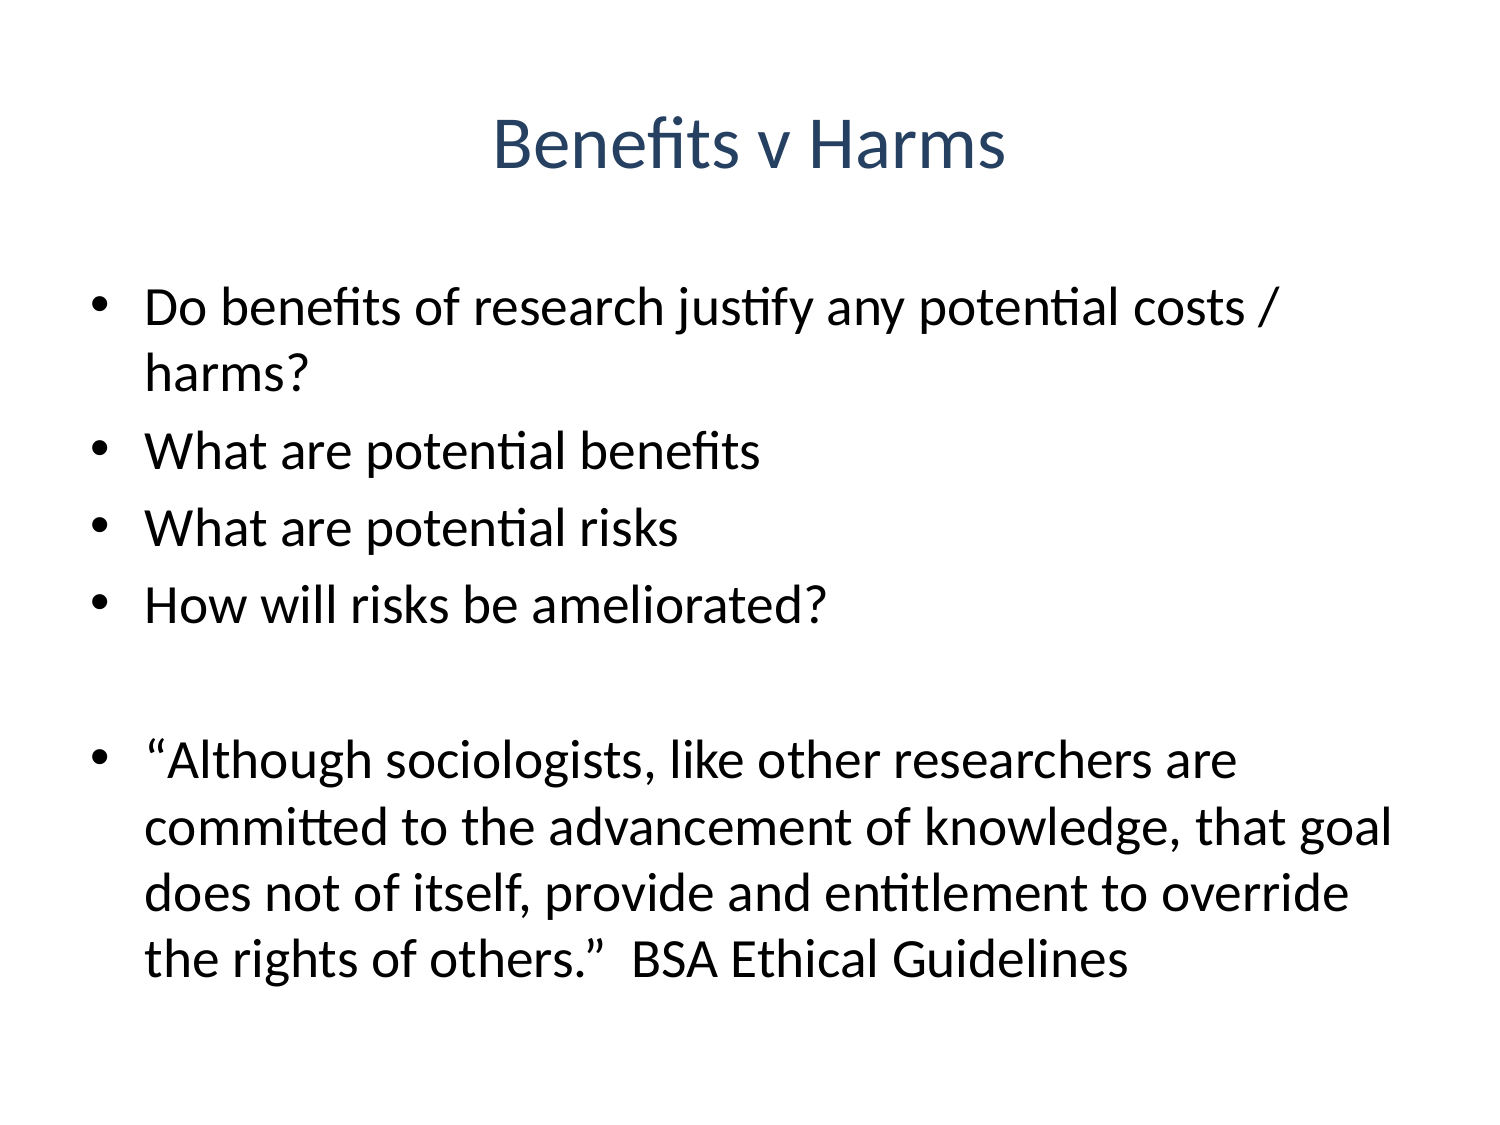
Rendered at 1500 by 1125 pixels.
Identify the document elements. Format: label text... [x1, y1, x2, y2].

title Benefits v Harms [75, 45, 1425, 233]
list Do benefits of research justify any potential costs / harms? What are potential benefits What are potential risks How will risks be ameliorated? “Although sociologists, like other researchers are committed to the advancement of knowledge, that goal does not of itself, provide and entitlement to override the rights of others.” BSA Ethical Guidelines [75, 262, 1425, 1005]
